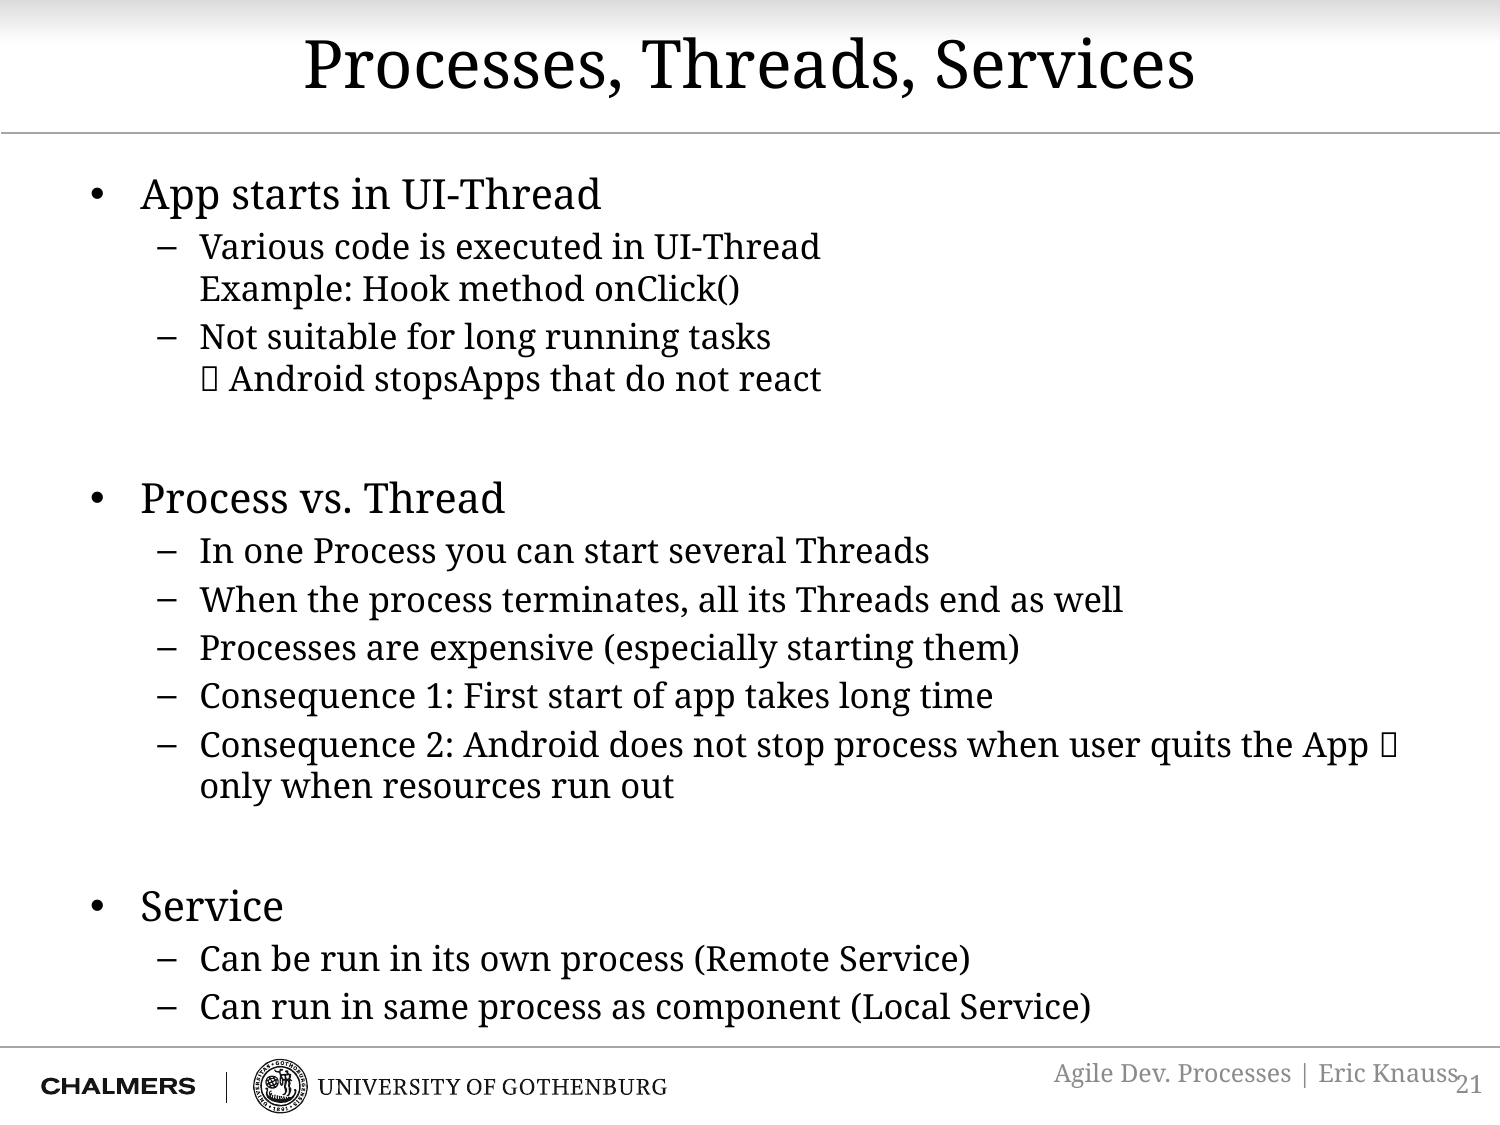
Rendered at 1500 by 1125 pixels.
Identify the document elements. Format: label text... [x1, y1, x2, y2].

list App starts in UI-Thread Various code is executed in UI-Thread Example: Hook method onClick() Not suitable for long running tasks  Android stopsApps that do not react Process vs. Thread In one Process you can start several Threads When the process terminates, all its Threads end as well Processes are expensive (especially starting them) Consequence 1: First start of app takes long time Consequence 2: Android does not stop process when user quits the App  only when resources run out Service Can be run in its own process (Remote Service) Can run in same process as component (Local Service) [75, 160, 1459, 1035]
footer Agile Dev. Processes | Eric Knauss [1019, 1042, 1495, 1103]
slide_number 21 [1360, 1055, 1499, 1116]
title Processes, Threads, Services [75, 4, 1425, 120]
